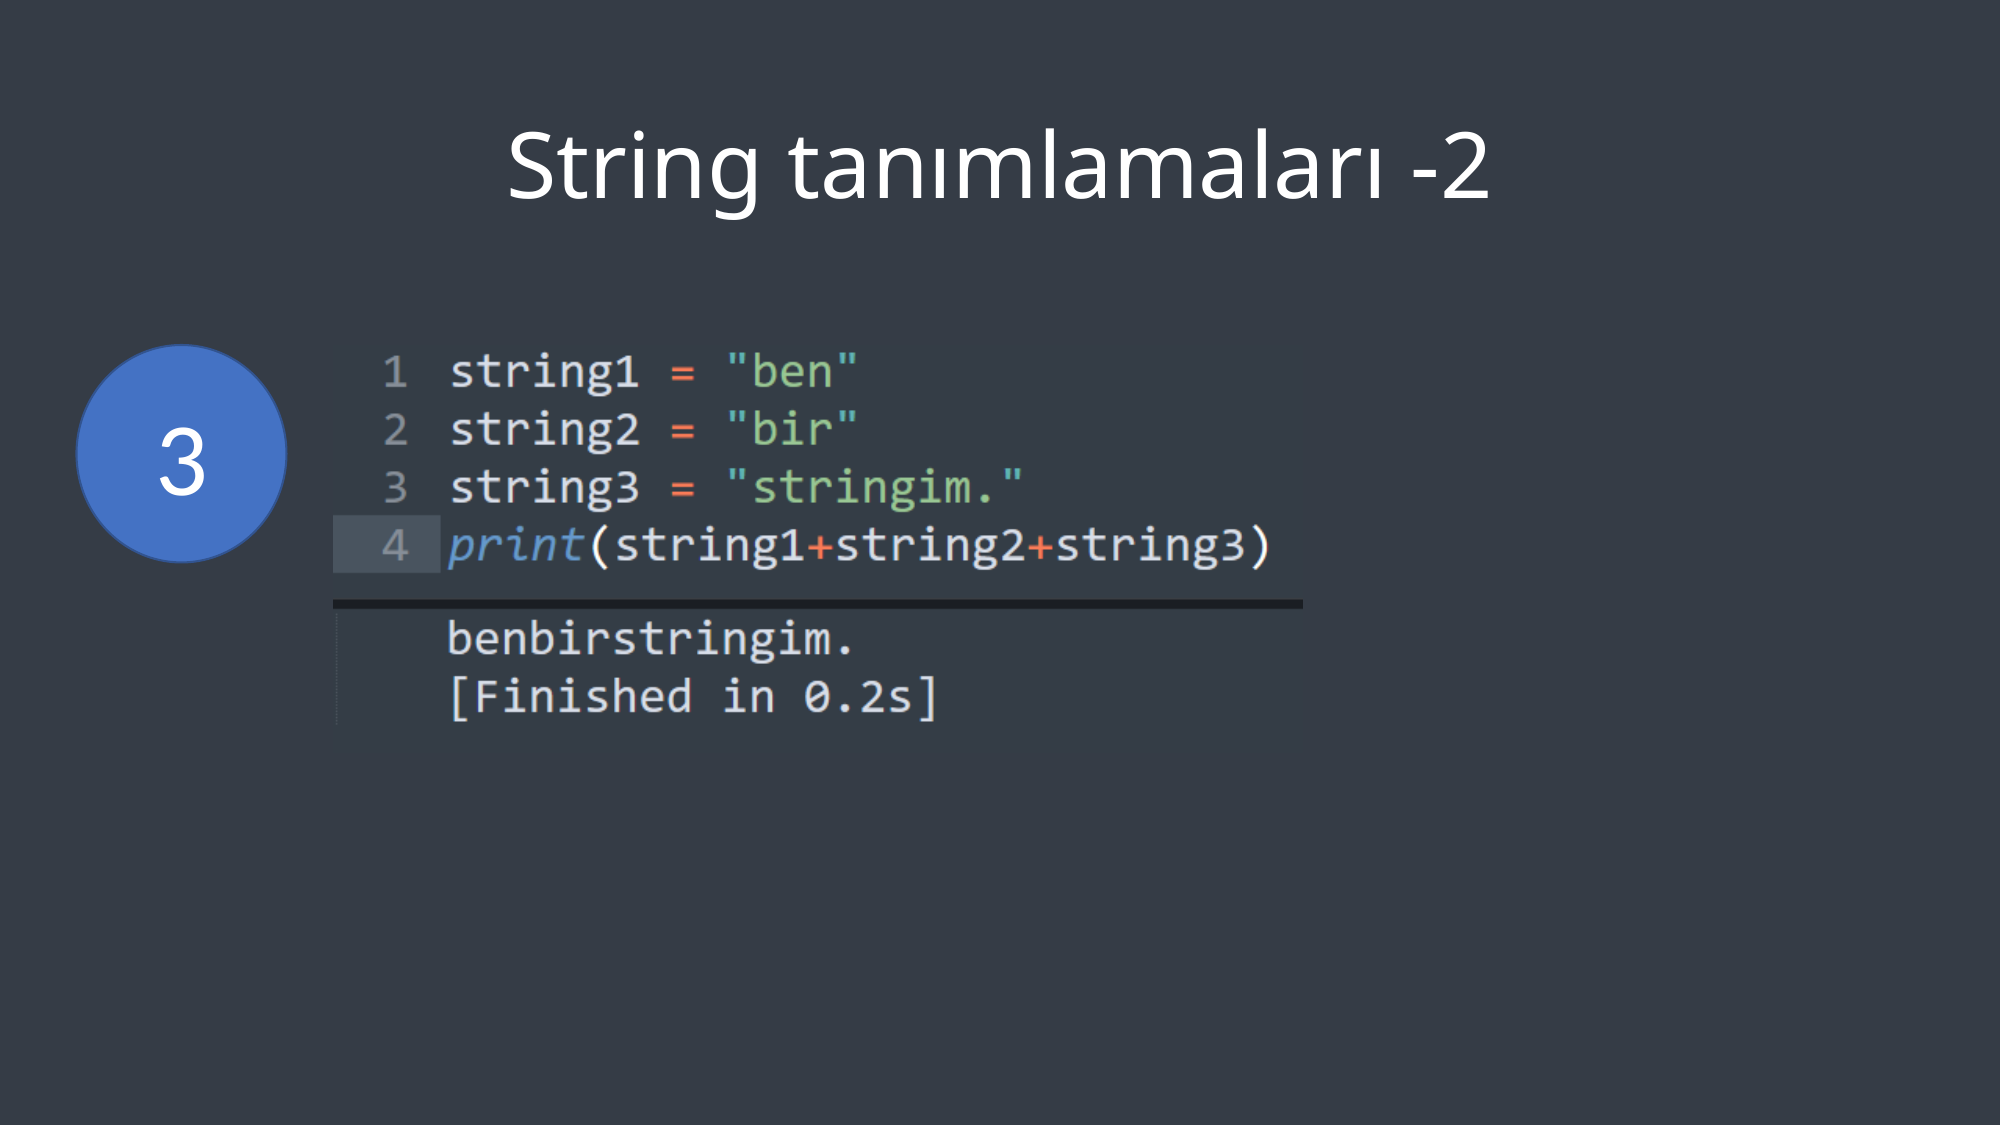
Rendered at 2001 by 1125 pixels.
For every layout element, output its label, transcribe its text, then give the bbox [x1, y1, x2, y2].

picture [333, 345, 1303, 753]
title String tanımlamaları -2 [137, 59, 1863, 278]
text_box 3 [75, 343, 288, 564]
